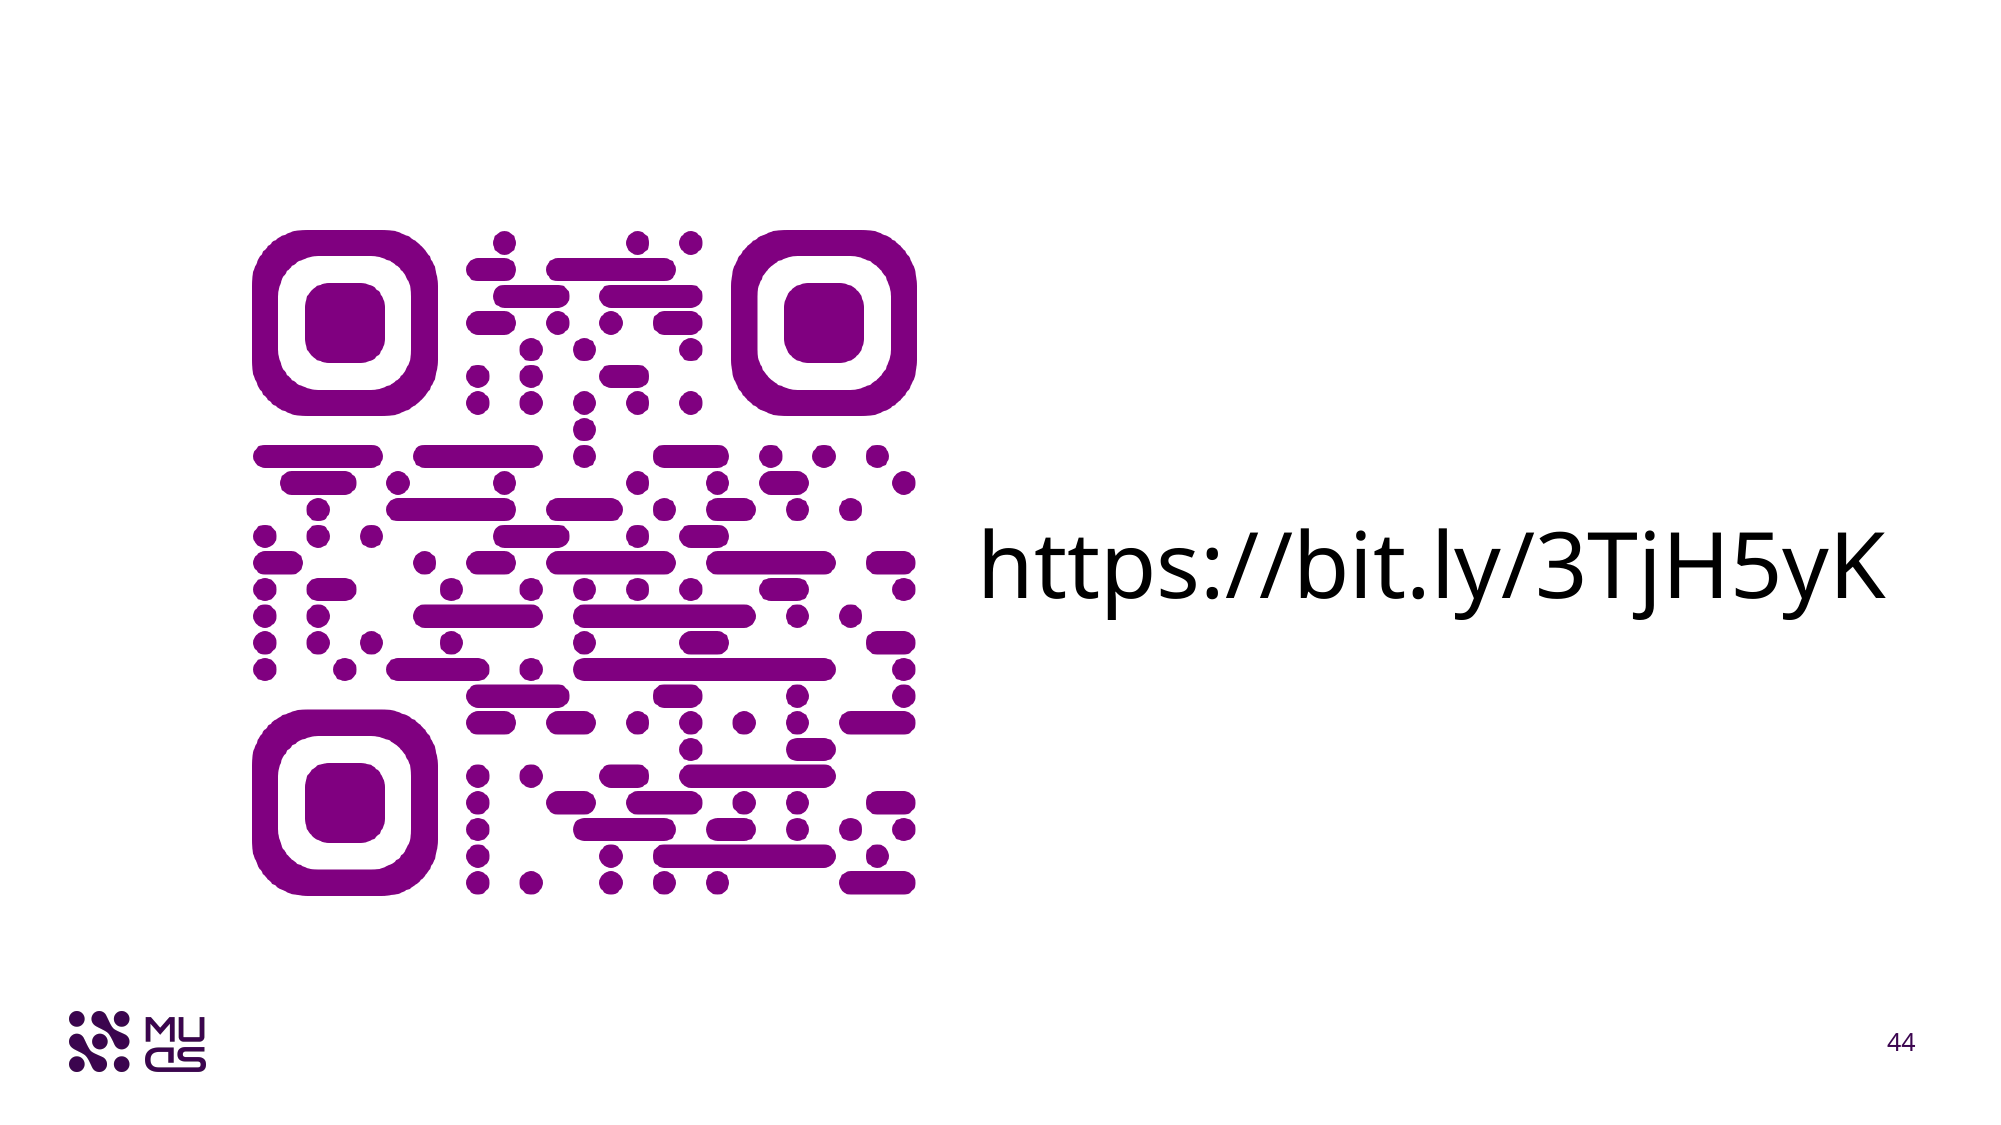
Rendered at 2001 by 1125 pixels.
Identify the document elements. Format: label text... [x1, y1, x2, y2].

picture [168, 146, 1000, 979]
slide_number 44 [1862, 1013, 1931, 1074]
text_box https://bit.ly/3TjH5yK [1000, 499, 1964, 624]
picture [69, 1011, 206, 1072]
